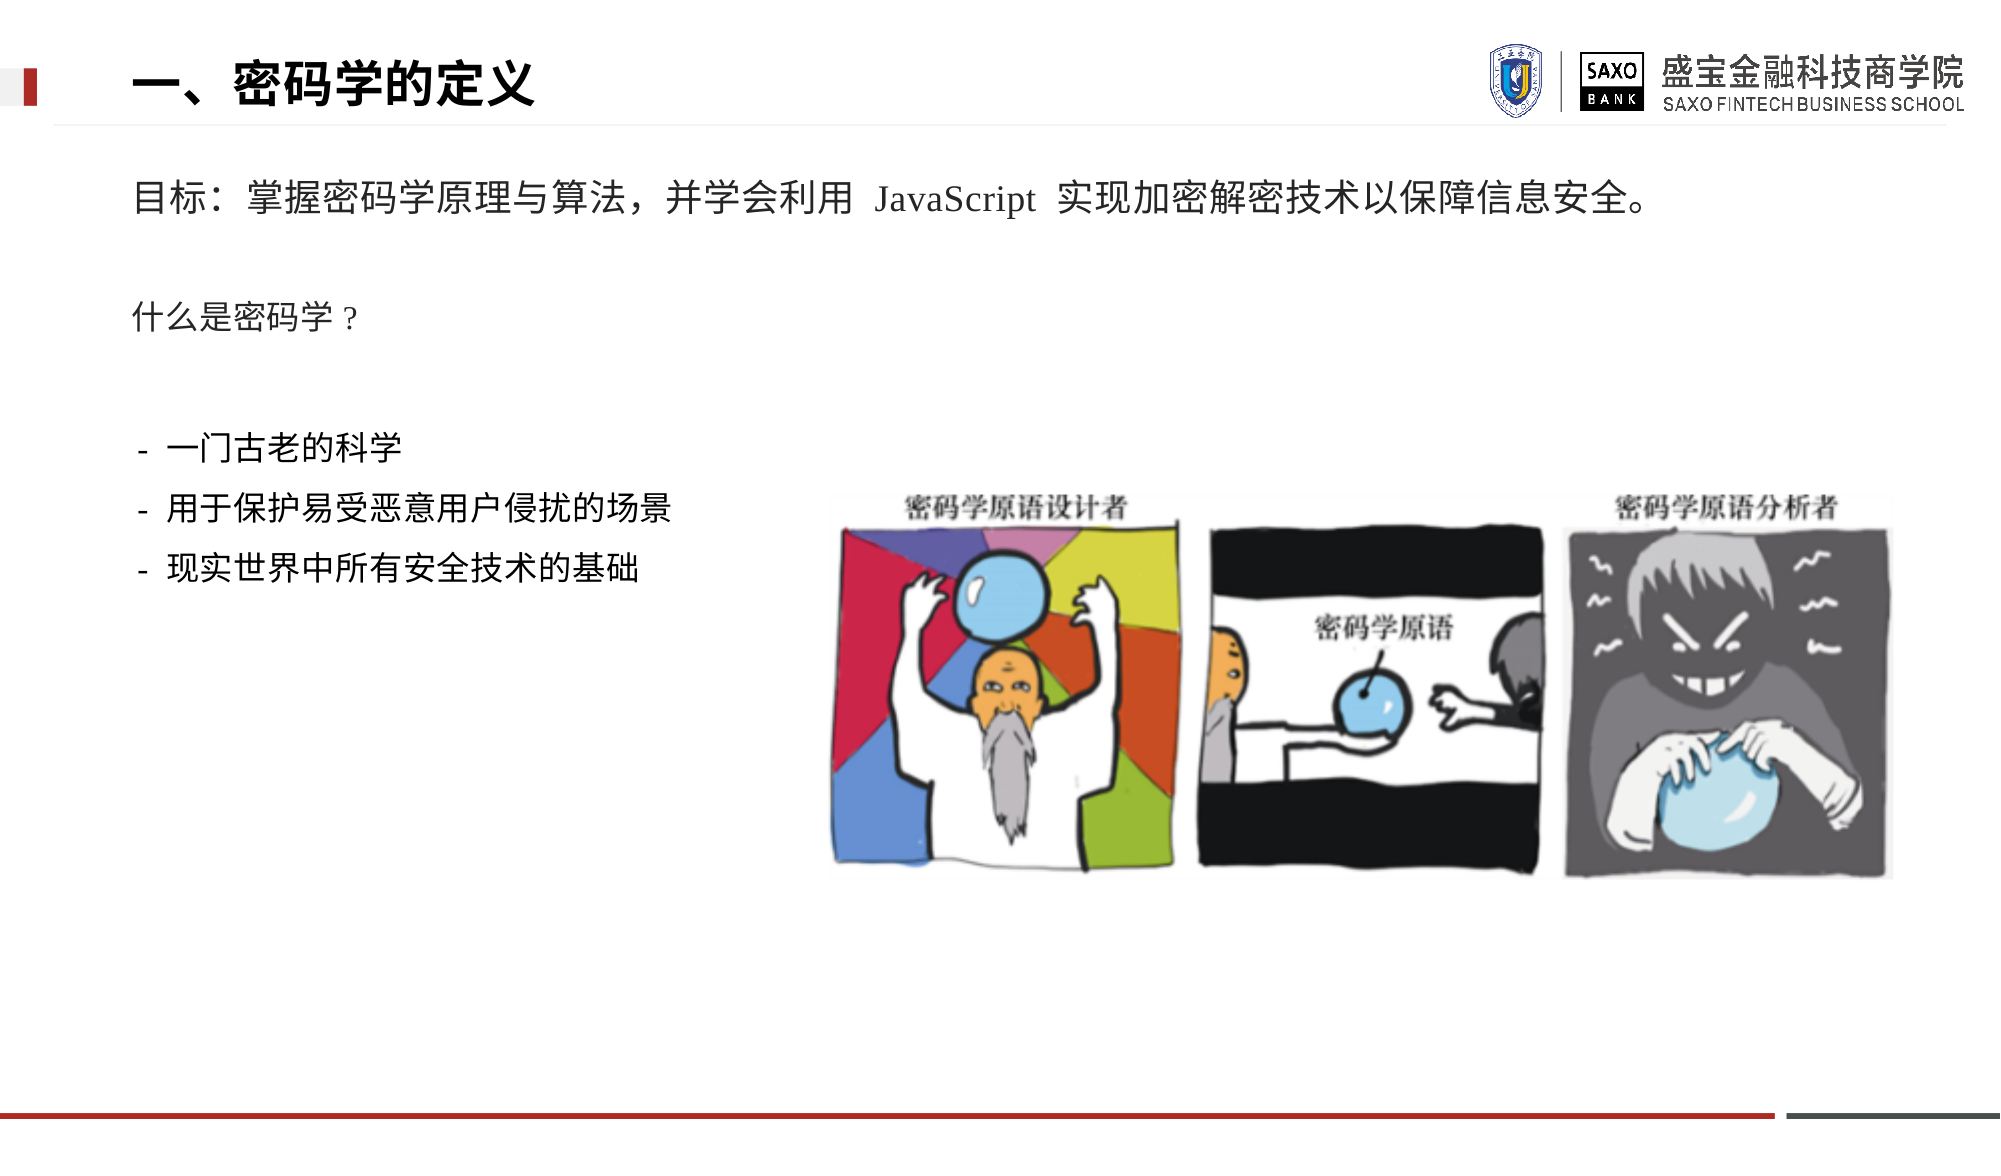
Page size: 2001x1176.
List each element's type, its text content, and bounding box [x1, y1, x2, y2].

picture [1786, 1112, 2000, 1119]
text_box - 一门古老的科学 - 用于保护易受恶意用户侵扰的场景 - 现实世界中所有安全技术的基础 [137, 407, 710, 598]
text_box 一、密码学的定义 [131, 44, 640, 113]
picture [1489, 43, 1964, 118]
picture [0, 1112, 1775, 1119]
text_box 什么是密码学? [131, 290, 647, 337]
text_box 目标：掌握密码学原理与算法，并学会利用 JavaScript 实现加密解密技术以保障信息安全。 [131, 167, 1762, 220]
picture [787, 449, 1958, 943]
picture [0, 68, 37, 106]
